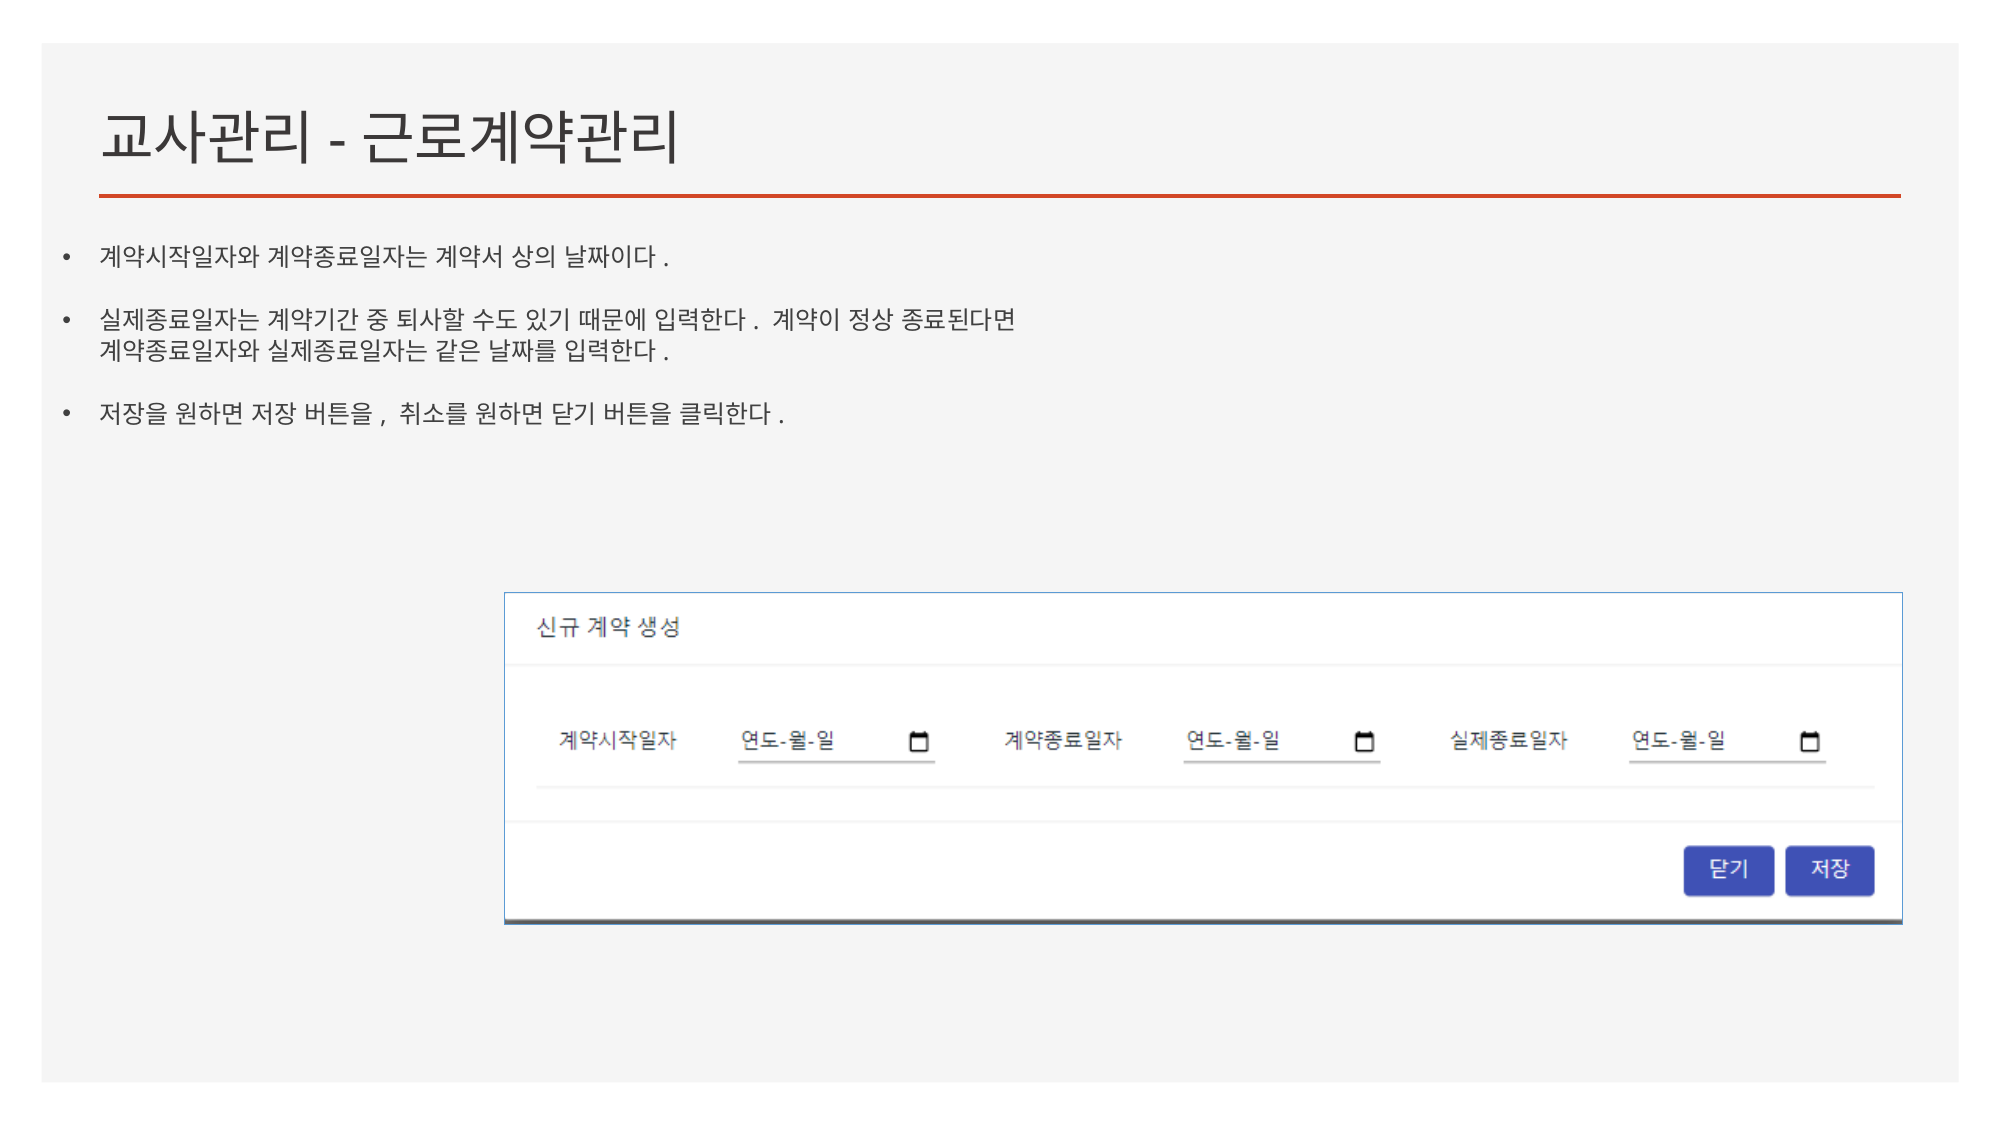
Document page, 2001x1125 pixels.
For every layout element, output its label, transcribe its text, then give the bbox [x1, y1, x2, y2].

text_box 계약시작일자와 계약종료일자는 계약서 상의 날짜이다. 실제종료일자는 계약기간 중 퇴사할 수도 있기 때문에 입력한다. 계약이 정상 종료된다면 계약종료일자와 실제종료일자는 같은 날짜를 입력한다. 저장을 원하면 저장 버튼을, 취소를 원하면 닫기 버튼을 클릭한다. [47, 234, 1092, 464]
title 교사관리-근로계약관리 [85, 73, 1499, 179]
picture [504, 592, 1903, 925]
